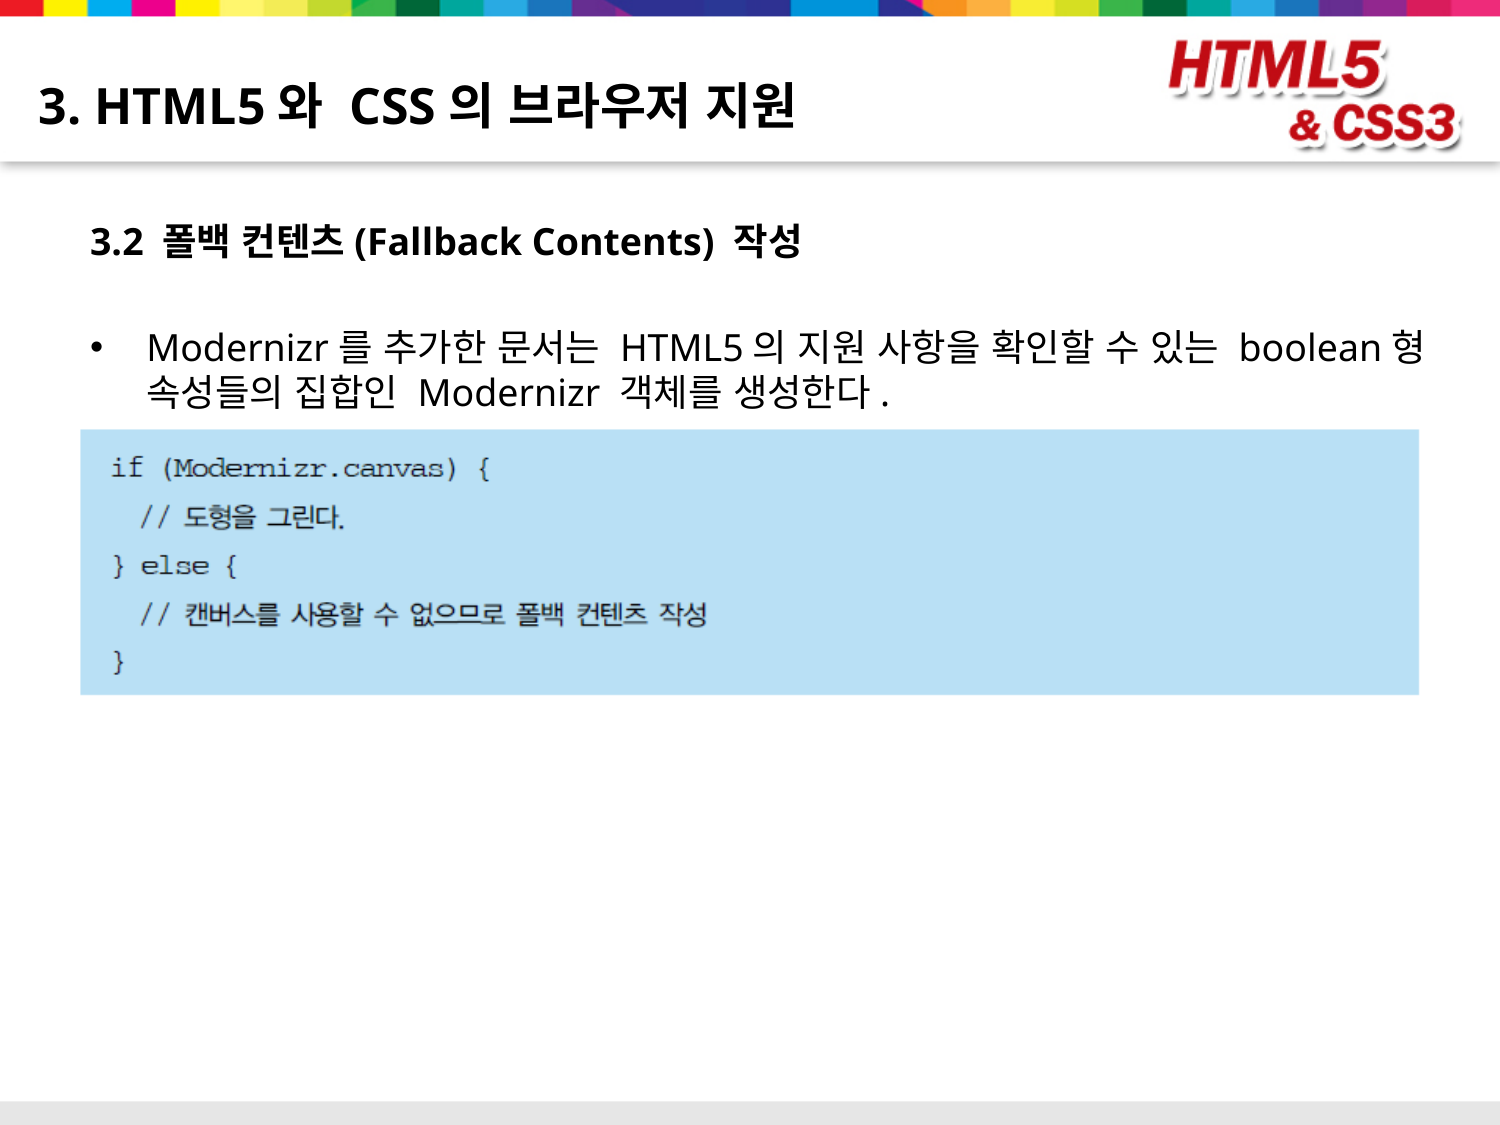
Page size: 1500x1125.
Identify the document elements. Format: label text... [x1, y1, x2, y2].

text_box Modernizr를 추가한 문서는 HTML5의 지원 사항을 확인할 수 있는 boolean형 속성들의 집합인 Modernizr 객체를 생성한다. [75, 316, 1477, 1057]
title 3. HTML5와 CSS의 브라우저 지원 [23, 45, 1125, 164]
picture [0, 0, 1500, 1125]
list 3.2 폴백 컨텐츠(Fallback Contents) 작성 [75, 210, 1425, 279]
